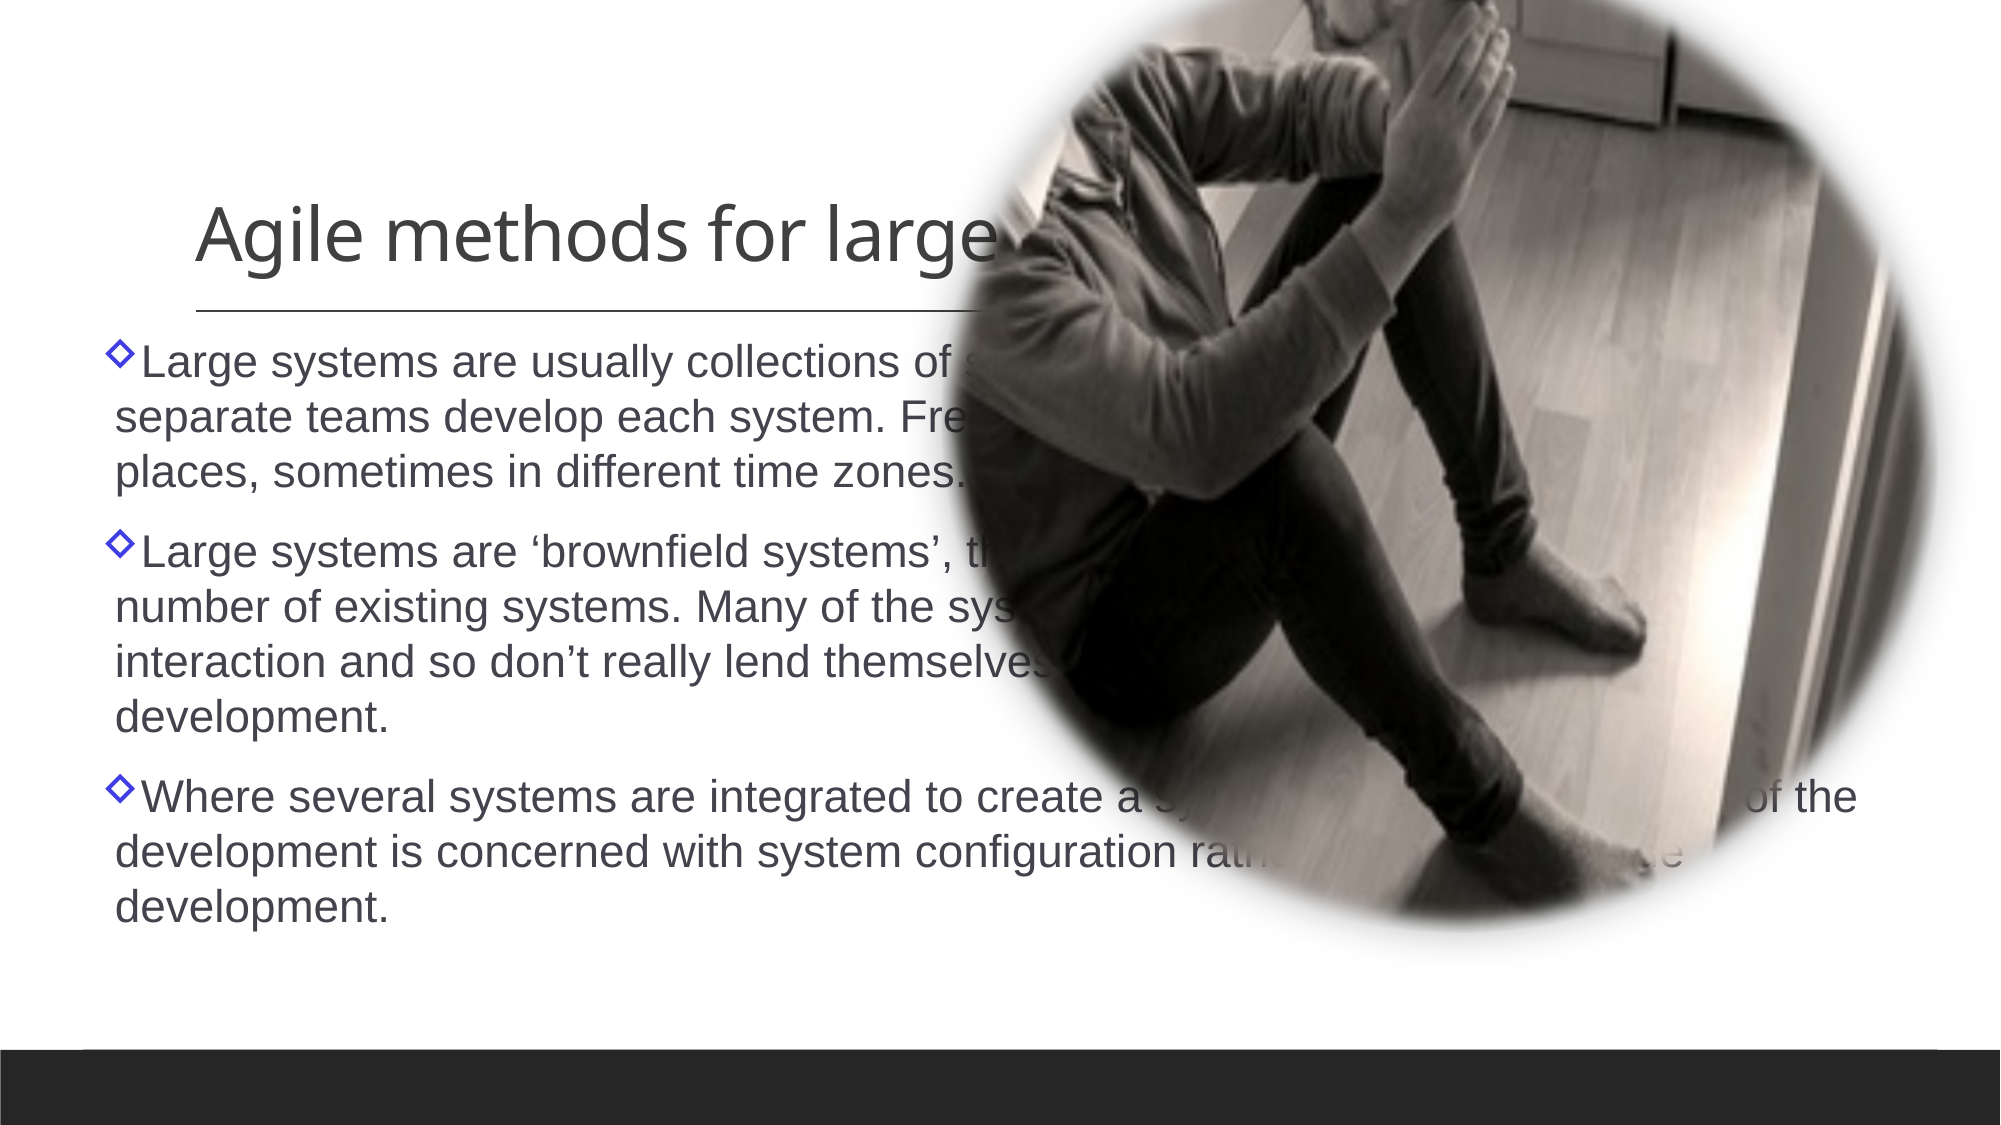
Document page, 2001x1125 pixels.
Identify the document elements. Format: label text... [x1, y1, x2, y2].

title Agile methods for large systems [180, 47, 948, 285]
picture [951, 0, 1929, 949]
list Large systems are usually collections of separate, communicating systems, where separate teams develop each system. Frequently, these teams are working in different places, sometimes in different time zones. Large systems are ‘brownfield systems’, that is they include and interact with a number of existing systems. Many of the system requirements are concerned with this interaction and so don’t really lend themselves to flexibility and incremental development. Where several systems are integrated to create a system, a significant fraction of the development is concerned with system configuration rather than original code development. [99, 324, 1900, 1005]
text_box [82, 1049, 1939, 1125]
